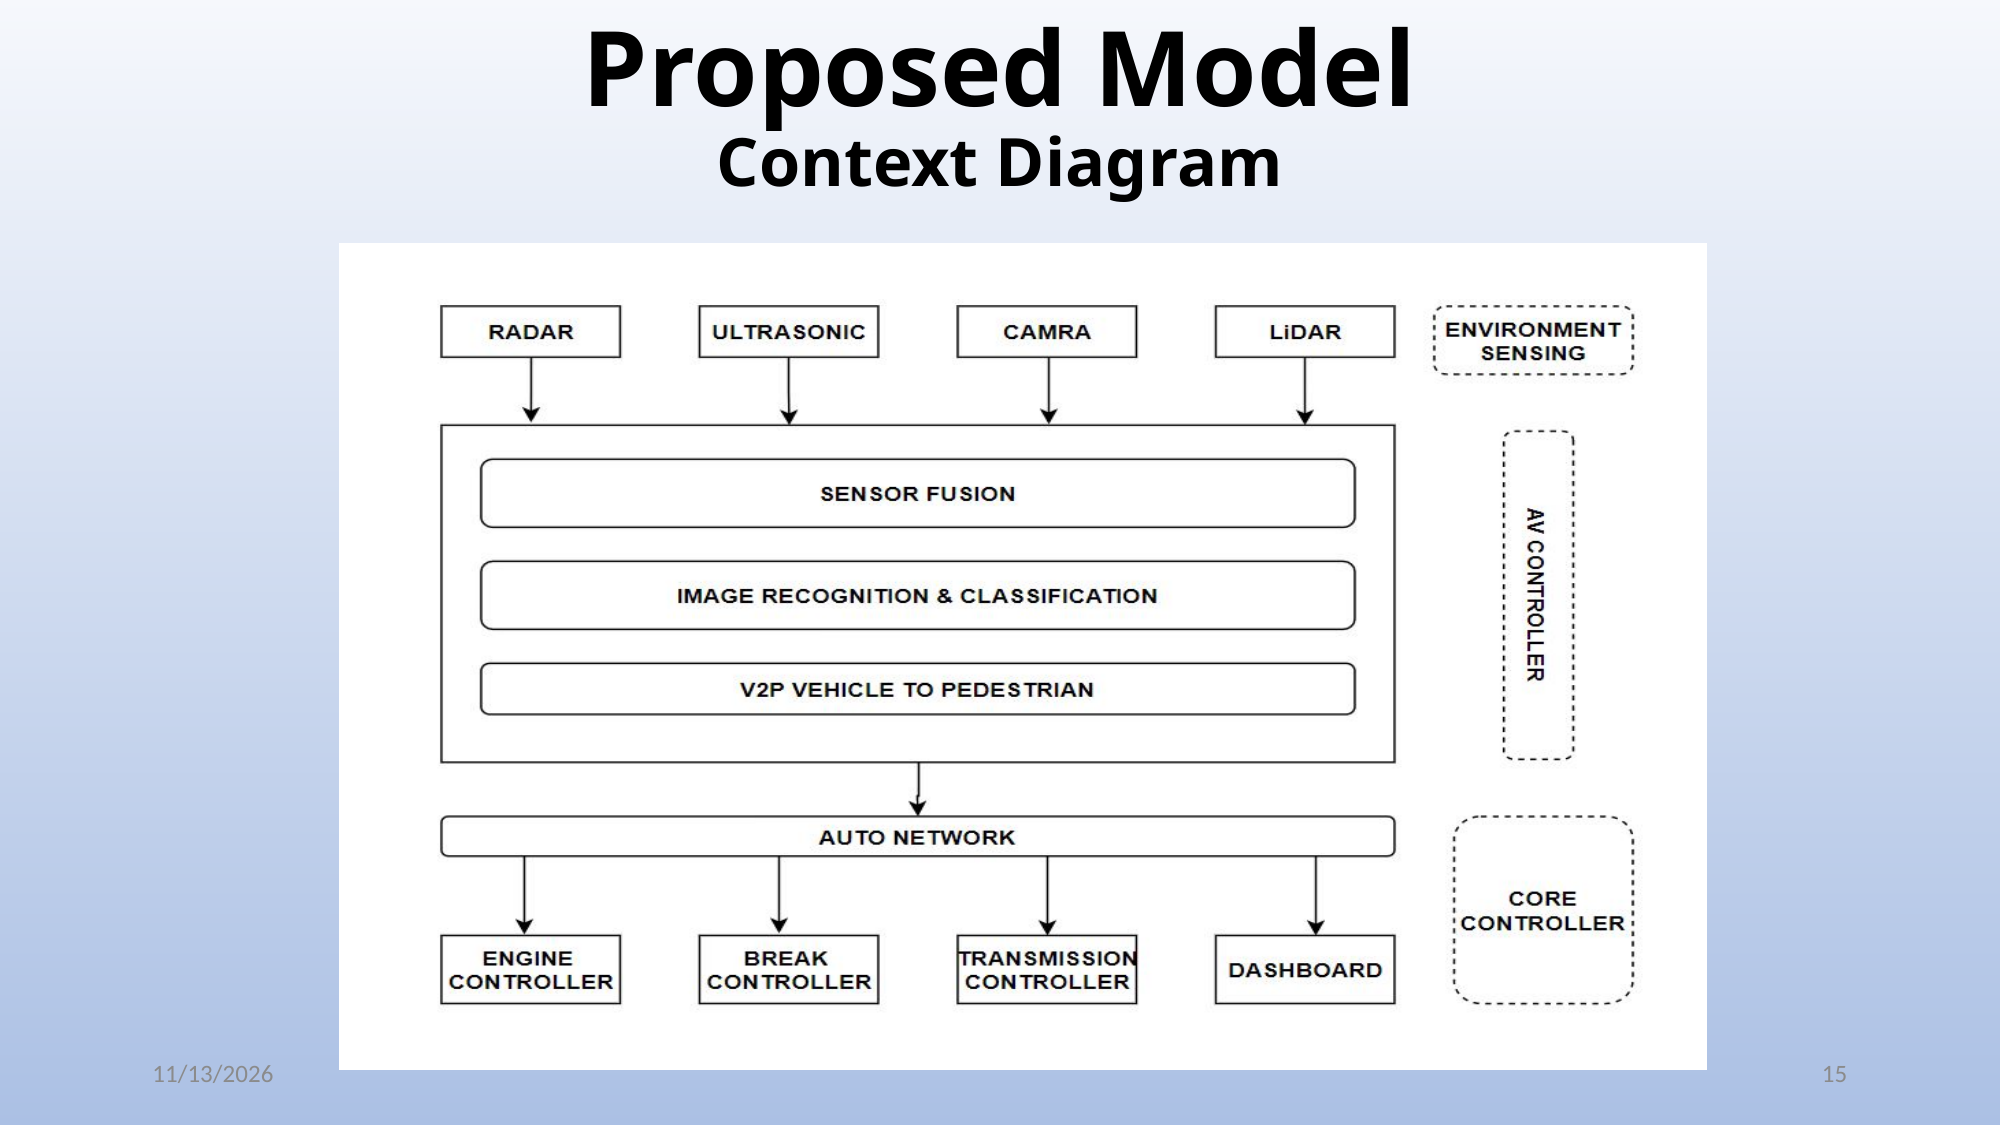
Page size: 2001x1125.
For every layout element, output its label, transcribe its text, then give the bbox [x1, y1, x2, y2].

title Proposed Model Context Diagram [137, 0, 1863, 218]
slide_number 15-Jan-20 [137, 1042, 588, 1103]
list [339, 243, 1707, 1070]
slide_number 15 [1412, 1042, 1863, 1103]
